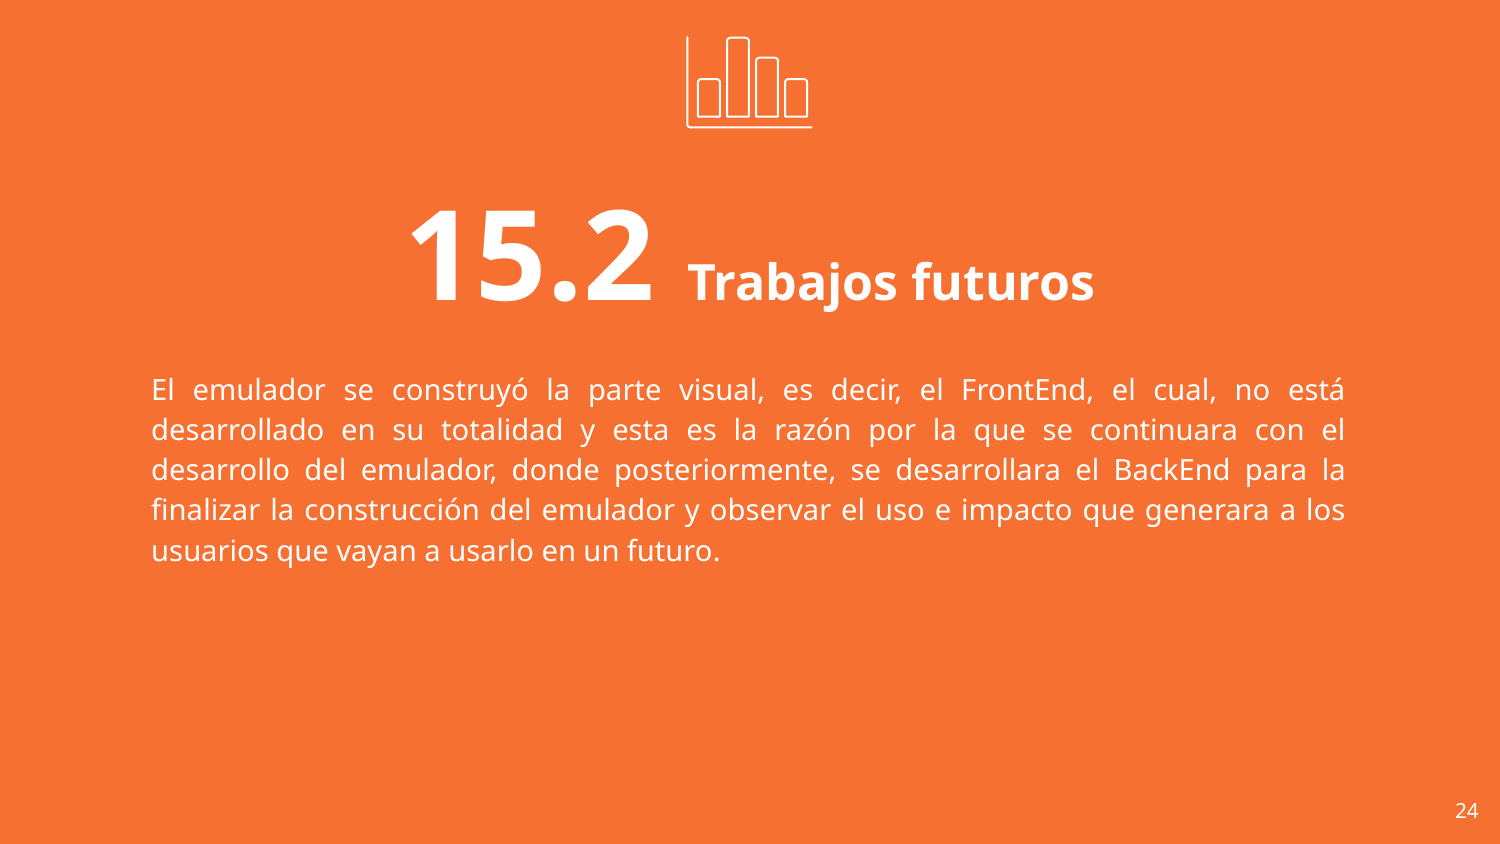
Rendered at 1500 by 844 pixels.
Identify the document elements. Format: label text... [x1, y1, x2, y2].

slide_number 24 [1403, 779, 1494, 844]
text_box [687, 36, 812, 128]
title 15.2 Trabajos futuros [0, 160, 1500, 352]
subtitle El emulador se construyó la parte visual, es decir, el FrontEnd, el cual, no está desarrollado en su totalidad y esta es la razón por la que se continuara con el desarrollo del emulador, donde posteriormente, se desarrollara el BackEnd para la finalizar la construcción del emulador y observar el uso e impacto que generara a los usuarios que vayan a usarlo en un futuro. [136, 351, 1362, 742]
